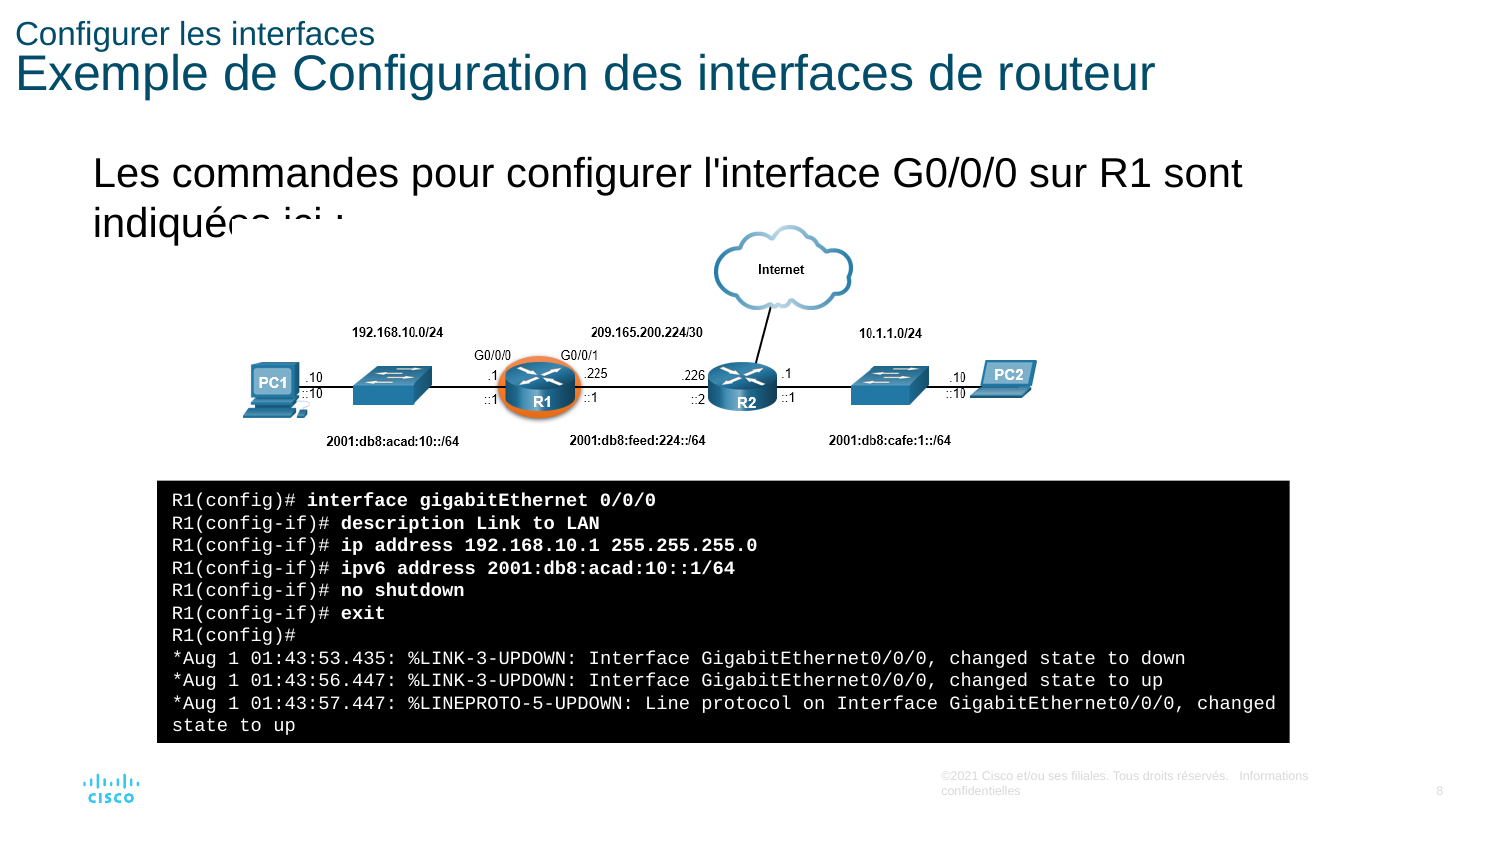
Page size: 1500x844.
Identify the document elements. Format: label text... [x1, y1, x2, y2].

picture [232, 219, 1054, 467]
list Les commandes pour configurer l'interface G0/0/0 sur R1 sont indiquées ici : [77, 138, 1369, 206]
title Configurer les interfaces Exemple de Configuration des interfaces de routeur [0, 0, 1369, 121]
text_box R1(config)# interface gigabitEthernet 0/0/0 R1(config-if)# description Link to LAN R1(config-if)# ip address 192.168.10.1 255.255.255.0 R1(config-if)# ipv6 address 2001:db8:acad:10::1/64 R1(config-if)# no shutdown R1(config-if)# exit R1(config)# *Aug 1 01:43:53.435: %LINK-3-UPDOWN: Interface GigabitEthernet0/0/0, changed state to down *Aug 1 01:43:56.447: %LINK-3-UPDOWN: Interface GigabitEthernet0/0/0, changed state to up *Aug 1 01:43:57.447: %LINEPROTO-5-UPDOWN: Line protocol on Interface GigabitEthernet0/0/0, changed state to up [157, 480, 1290, 743]
